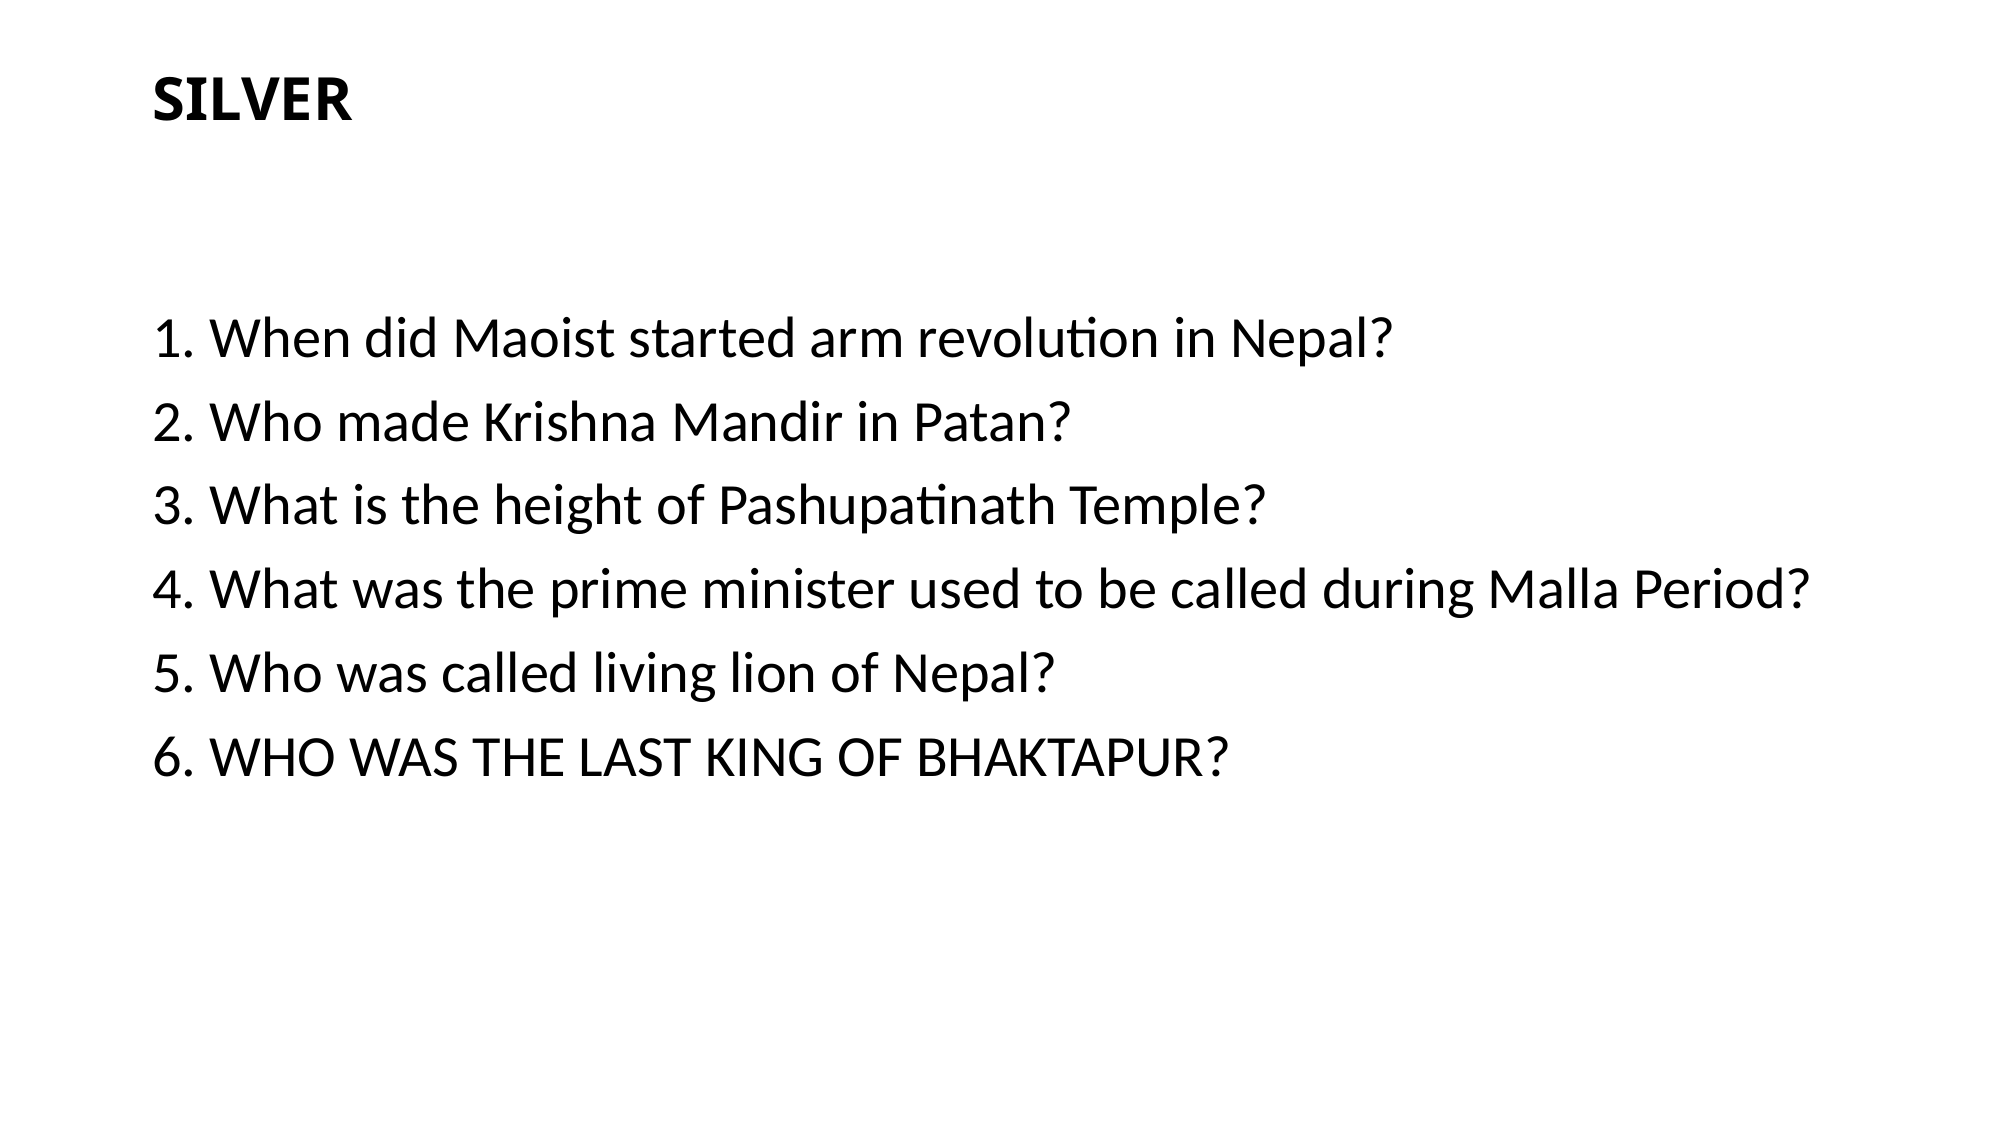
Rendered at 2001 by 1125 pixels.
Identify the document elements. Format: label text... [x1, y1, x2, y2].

title SILVER [137, 59, 1863, 278]
list 1. When did Maoist started arm revolution in Nepal? 2. Who made Krishna Mandir in Patan? 3. What is the height of Pashupatinath Temple? 4. What was the prime minister used to be called during Malla Period? 5. Who was called living lion of Nepal? 6. WHO WAS THE LAST KING OF BHAKTAPUR? [137, 299, 1863, 1014]
